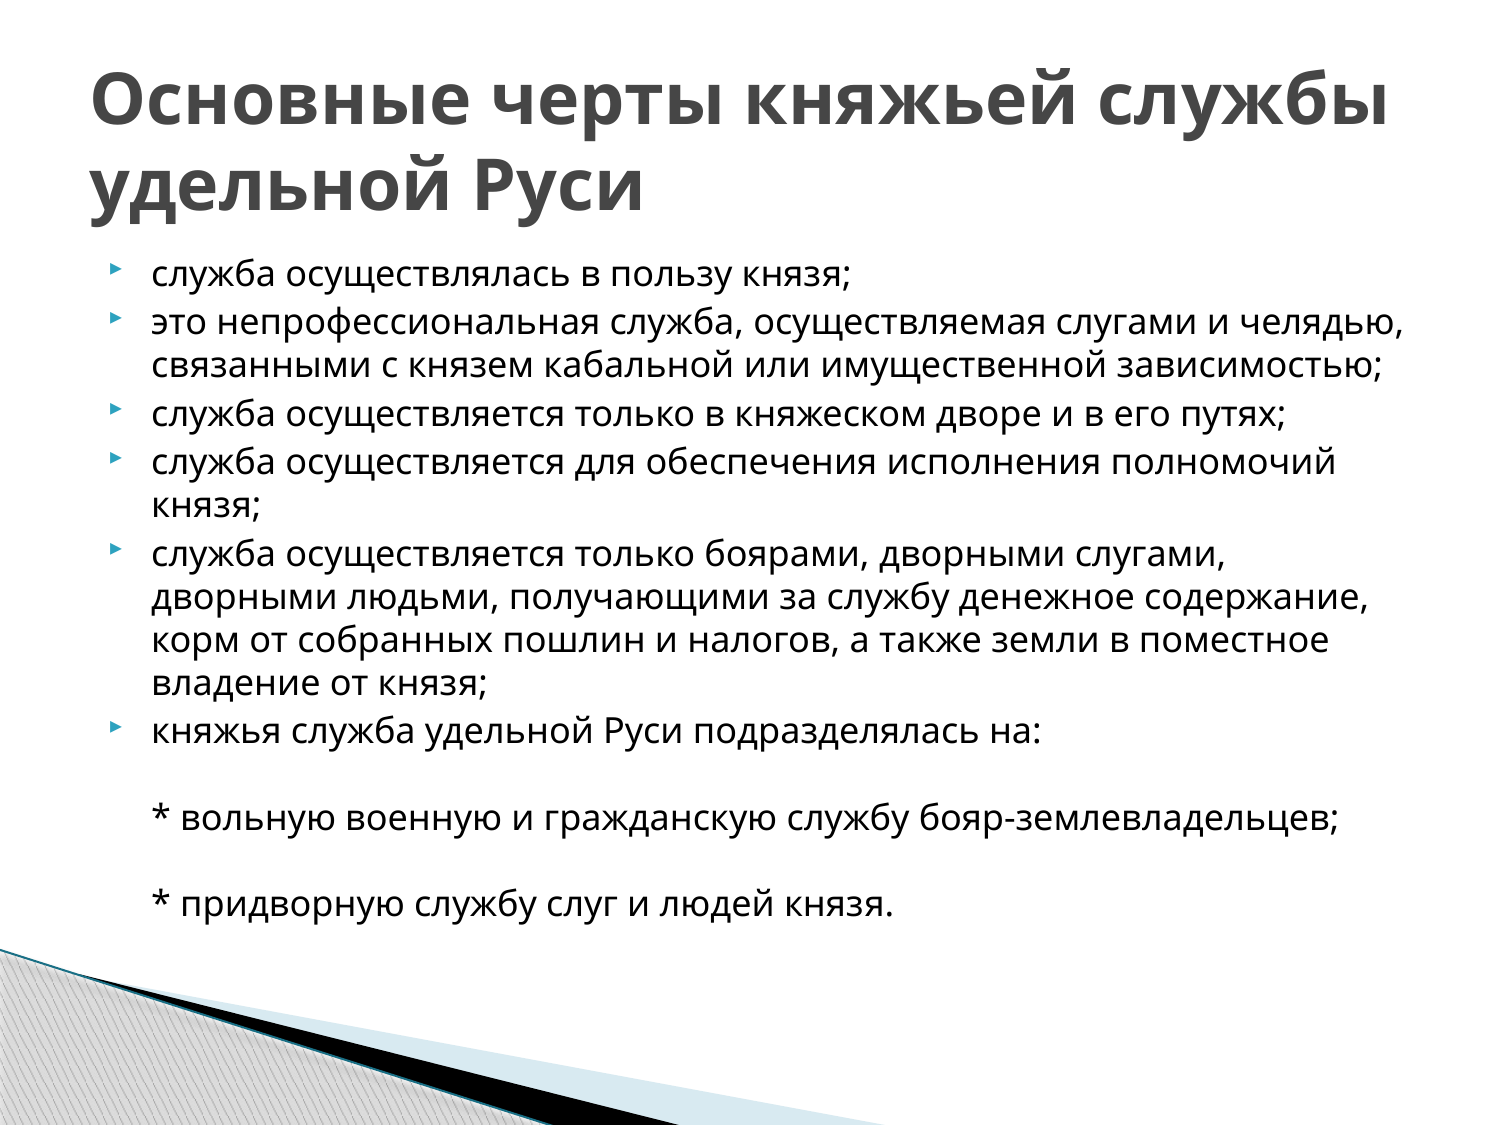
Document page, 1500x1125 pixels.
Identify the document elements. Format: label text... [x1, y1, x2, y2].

title Основные черты княжьей службы удельной Руси [75, 45, 1425, 233]
list служба осуществлялась в пользу князя; это непрофессиональная служба, осуществляемая слугами и челядью, связанными с князем кабальной или имущественной зависимостью; служба осуществляется только в княжеском дворе и в его путях; служба осуществляется для обеспечения исполнения полномочий князя; служба осуществляется только боярами, дворными слугами, дворными людьми, получающими за службу денежное содержание, корм от собранных пошлин и налогов, а также земли в поместное владение от князя; княжья служба удельной Руси подразделялась на: * вольную военную и гражданскую службу бояр-землевладельцев; * придворную службу слуг и людей князя. [75, 243, 1425, 986]
